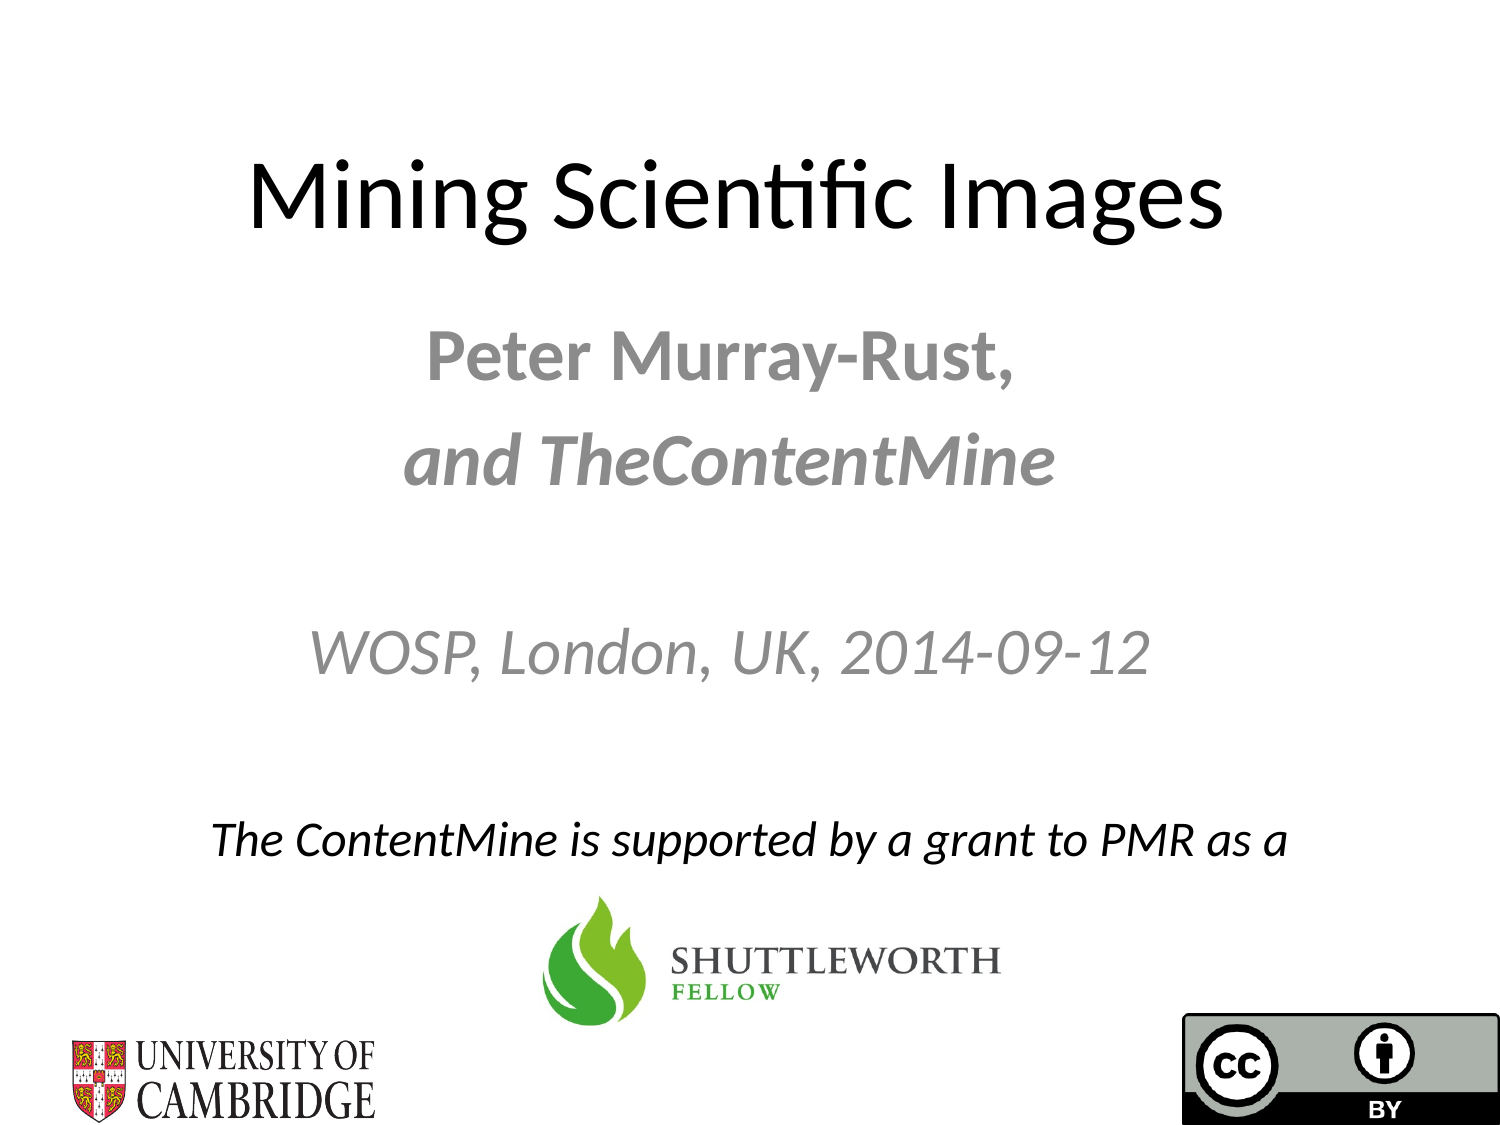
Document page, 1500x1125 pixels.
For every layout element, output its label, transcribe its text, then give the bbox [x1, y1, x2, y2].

text_box The ContentMine is supported by a grant to PMR as a [195, 798, 1305, 874]
subtitle Peter Murray-Rust, and TheContentMine WOSP, London, UK, 2014-09-12 [0, 290, 1460, 463]
picture [515, 869, 1023, 1052]
picture [71, 1038, 376, 1123]
title Mining Scientific Images [0, 139, 1500, 264]
picture [1182, 1013, 1500, 1125]
